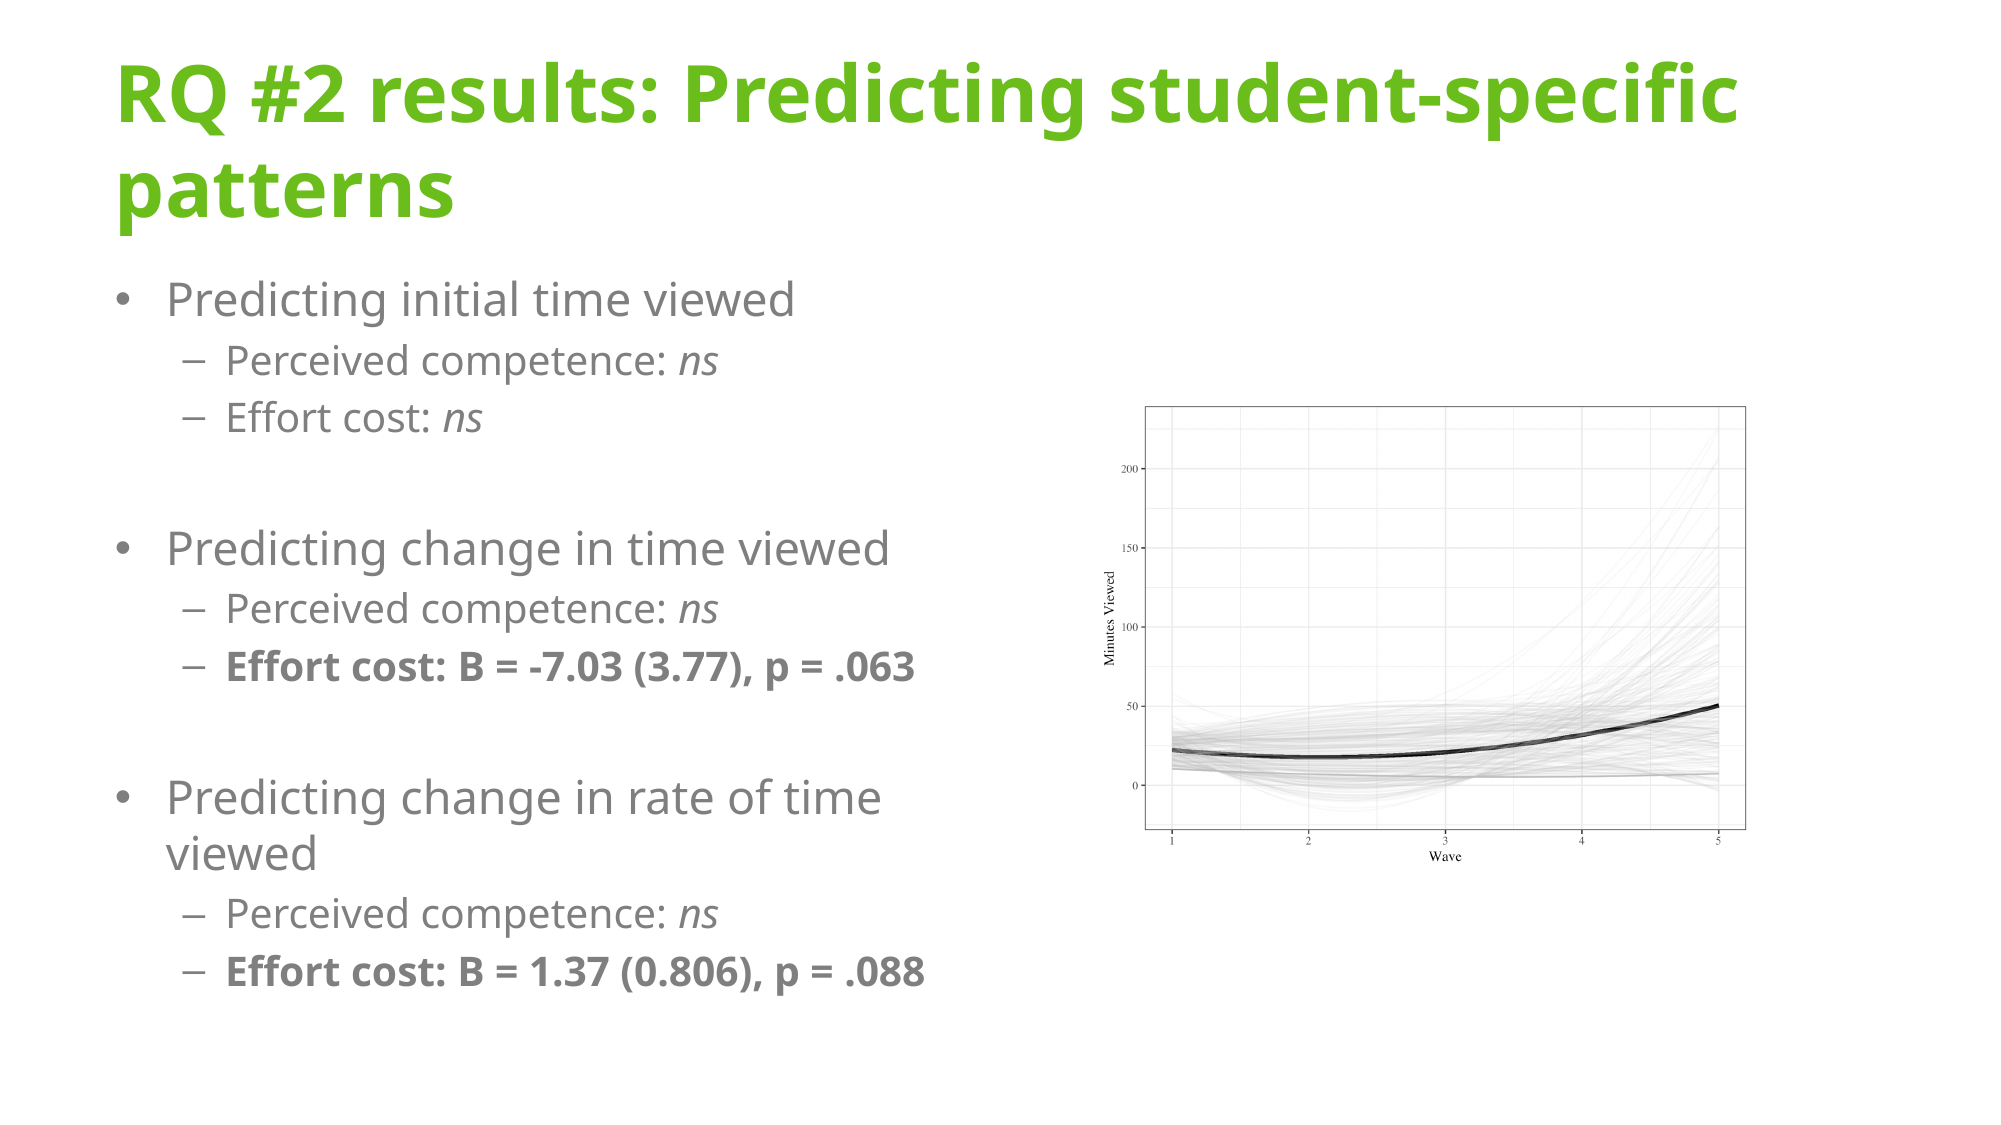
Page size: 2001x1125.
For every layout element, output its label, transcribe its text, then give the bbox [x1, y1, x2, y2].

picture [1096, 399, 1753, 868]
title RQ #2 results: Predicting student-specific patterns [99, 45, 1900, 233]
list Predicting initial time viewed Perceived competence: ns Effort cost: ns Predicting change in time viewed Perceived competence: ns Effort cost: B = -7.03 (3.77), p = .063 Predicting change in rate of time viewed Perceived competence: ns Effort cost: B = 1.37 (0.806), p = .088 [99, 262, 1046, 1005]
